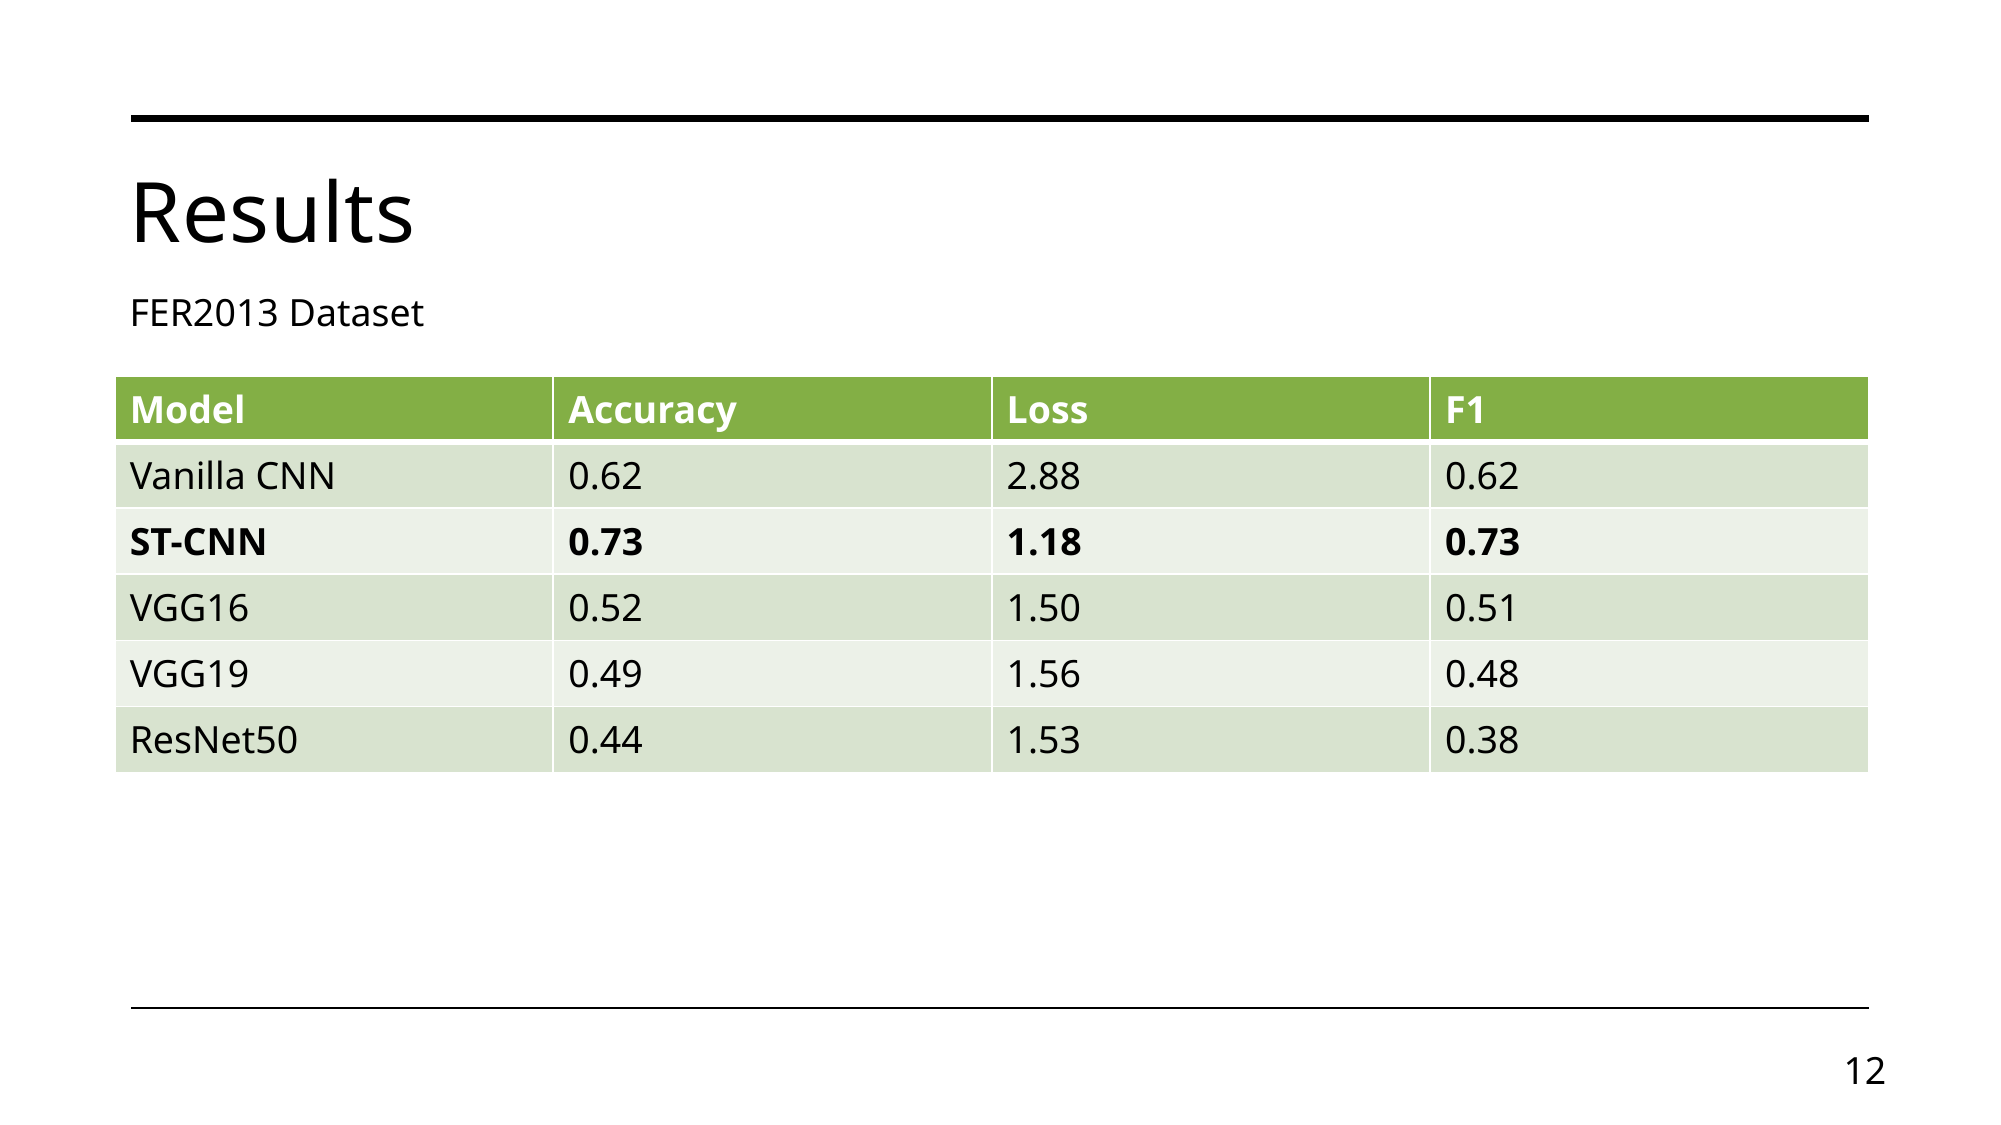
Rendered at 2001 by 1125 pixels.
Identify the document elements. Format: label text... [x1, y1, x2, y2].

table_cell 0.62 [554, 445, 991, 507]
table_header F1 [1431, 377, 1868, 439]
table_header Model [116, 377, 552, 439]
table_cell VGG19 [116, 641, 552, 706]
text_box FER2013 Dataset [114, 281, 867, 341]
table_cell 0.73 [1431, 509, 1868, 573]
title Results [114, 151, 1869, 375]
table_cell ST-CNN [116, 509, 552, 573]
table_cell 0.49 [554, 641, 991, 706]
table_header Loss [993, 377, 1429, 439]
table_cell 0.48 [1431, 641, 1868, 706]
table_cell VGG16 [116, 575, 552, 640]
table_cell 0.62 [1431, 445, 1868, 507]
table_cell 1.50 [993, 575, 1429, 640]
table_cell 1.18 [993, 509, 1429, 573]
table_cell 0.44 [554, 707, 991, 772]
table_cell 0.51 [1431, 575, 1868, 640]
table_cell 1.53 [993, 707, 1429, 772]
table_cell 1.56 [993, 641, 1429, 706]
table_cell 0.52 [554, 575, 991, 640]
table_cell ResNet50 [116, 707, 552, 772]
slide_number 12 [1791, 1042, 1902, 1103]
table_header Accuracy [554, 377, 991, 439]
table_cell 0.73 [554, 509, 991, 573]
table_cell 0.38 [1431, 707, 1868, 772]
table_cell 2.88 [993, 445, 1429, 507]
table_cell Vanilla CNN [116, 445, 552, 507]
